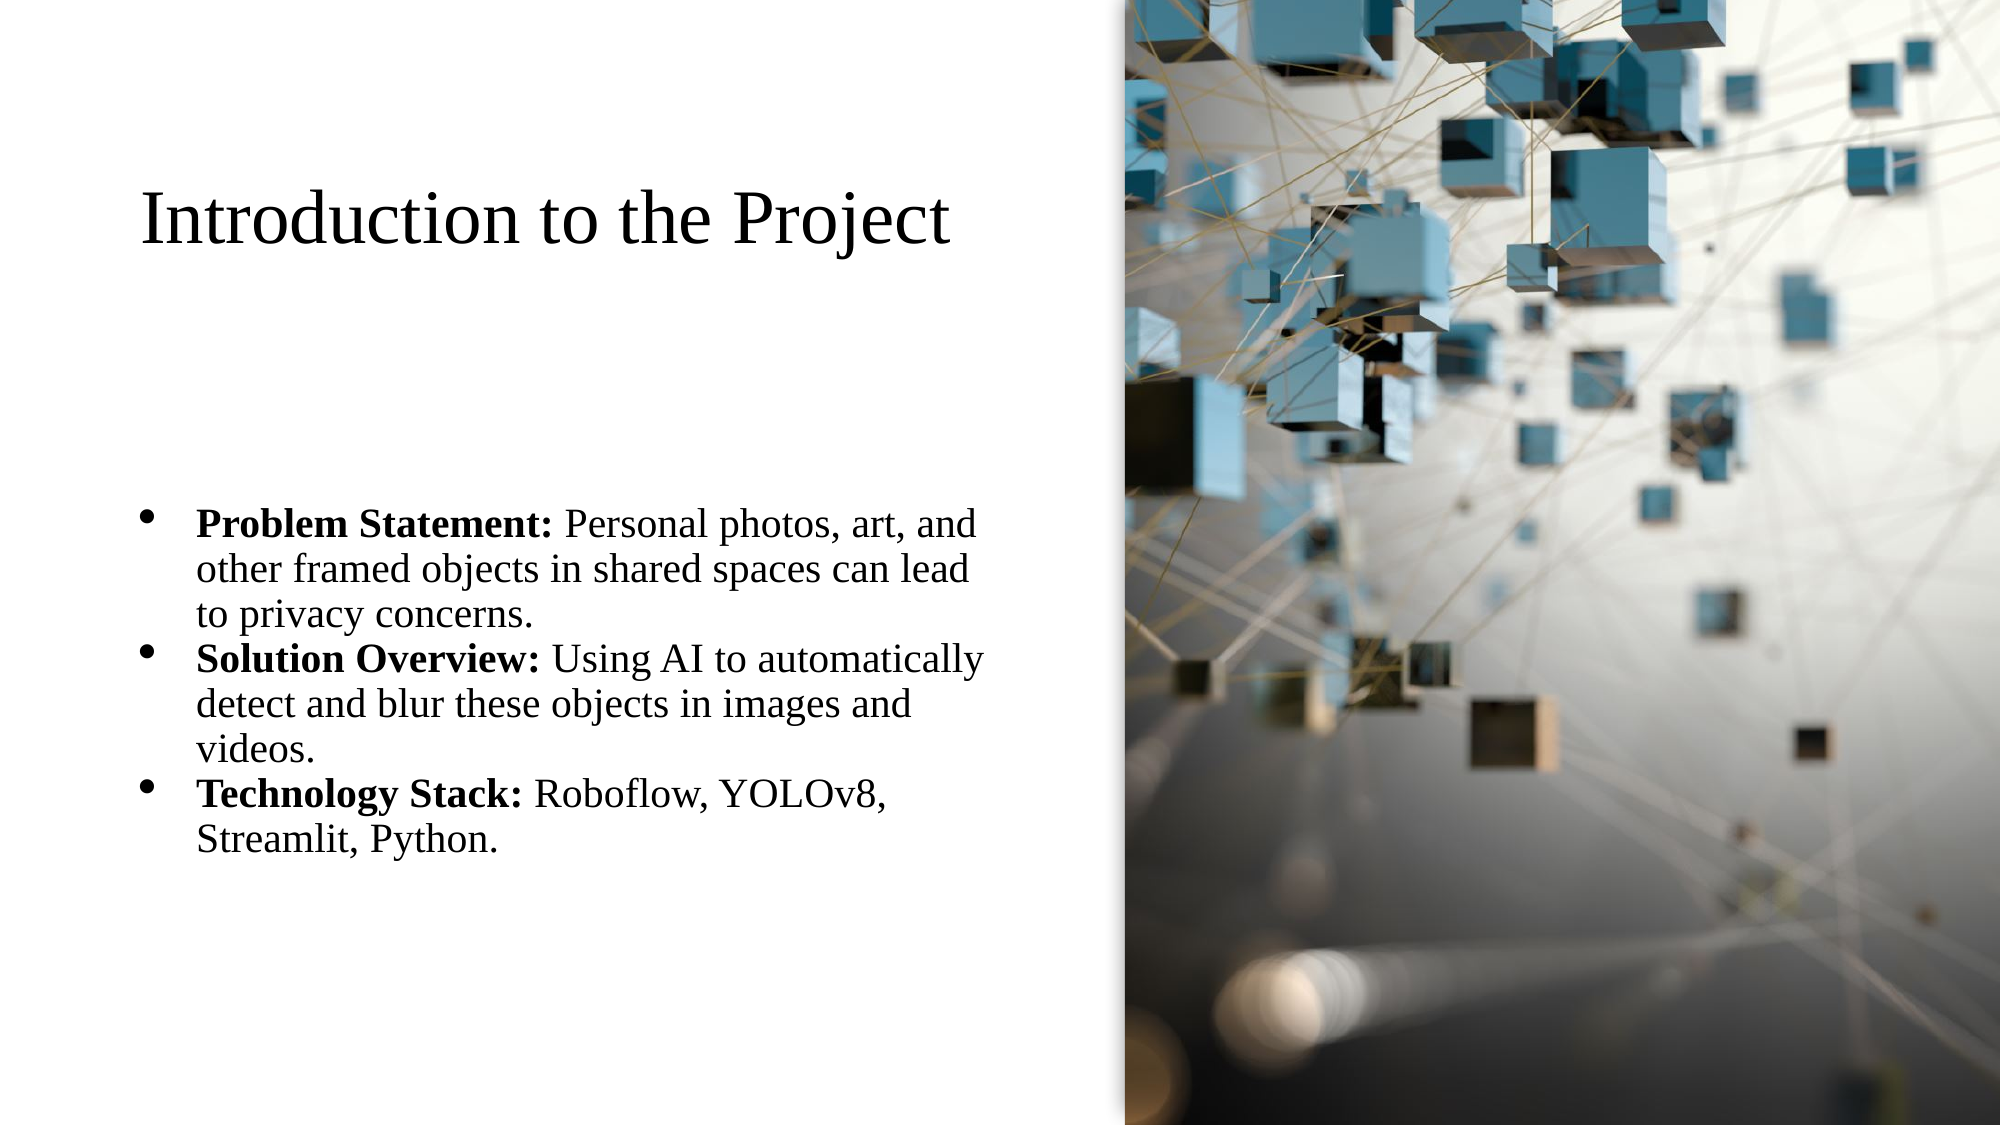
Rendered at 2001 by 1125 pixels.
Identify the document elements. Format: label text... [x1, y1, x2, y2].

text_box [0, 0, 1124, 1125]
title Introduction to the Project [124, 125, 1000, 405]
list Problem Statement: Personal photos, art, and other framed objects in shared spaces can lead to privacy concerns. Solution Overview: Using AI to automatically detect and blur these objects in images and videos. Technology Stack: Roboflow, YOLOv8, Streamlit, Python. [124, 405, 1000, 1024]
picture [1124, 0, 2000, 1125]
